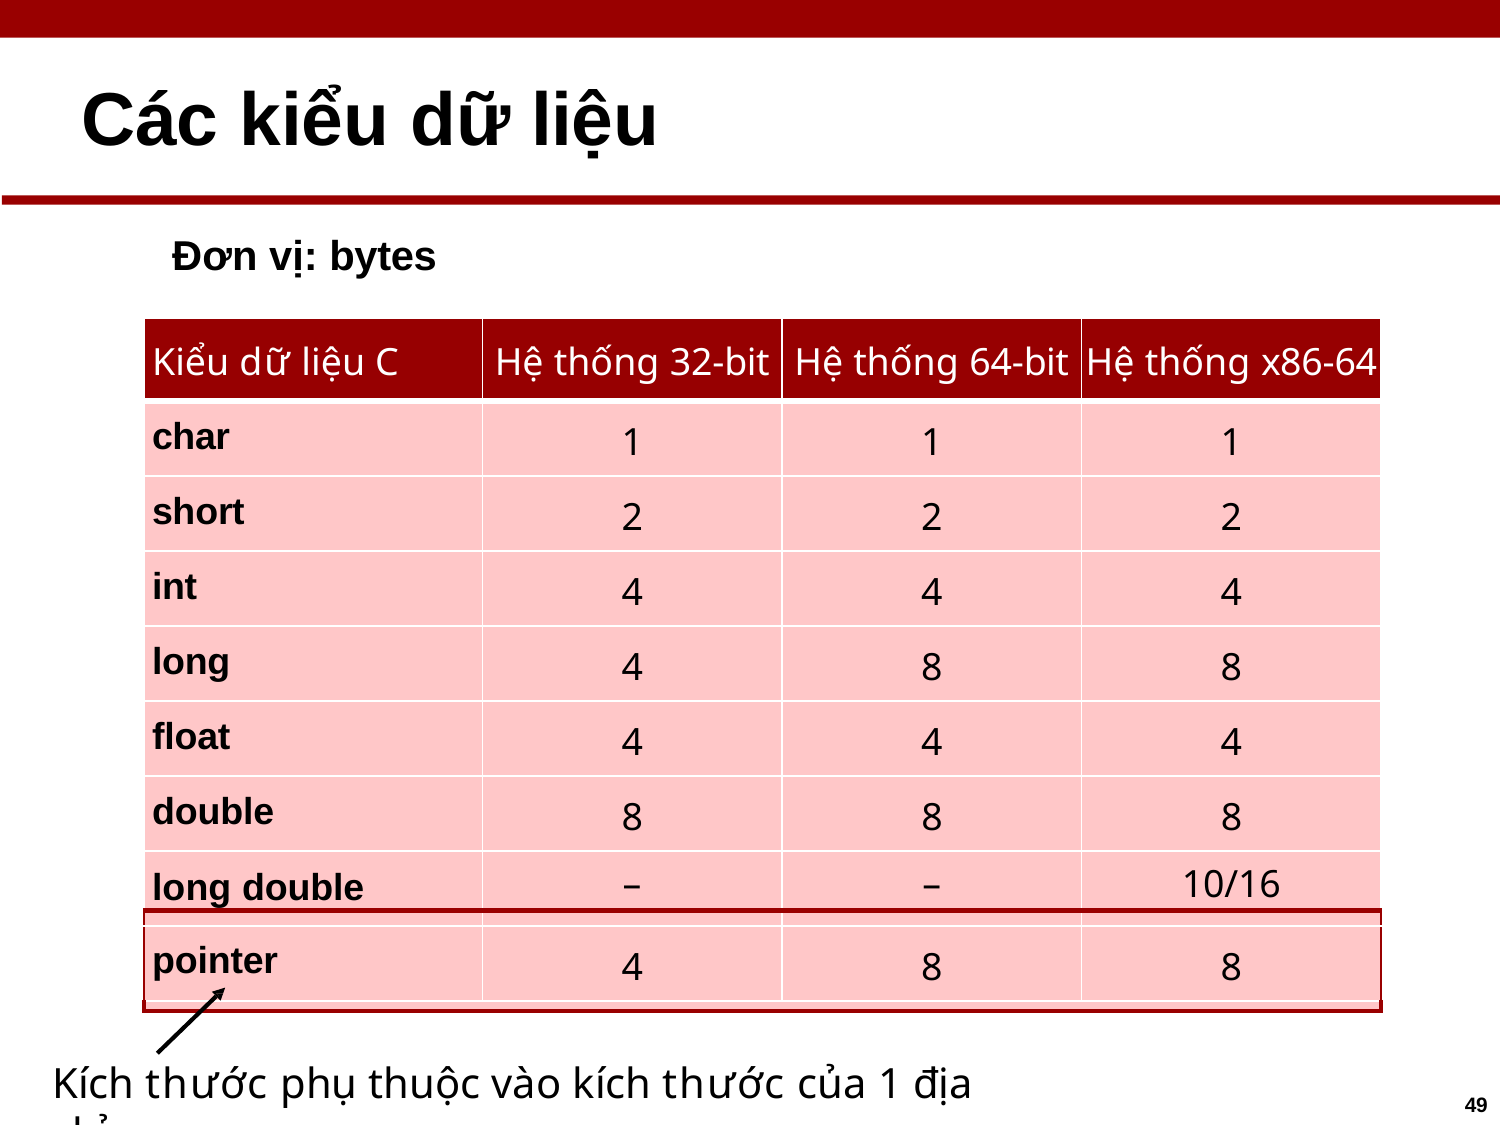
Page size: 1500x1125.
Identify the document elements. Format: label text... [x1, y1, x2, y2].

table_cell 1 [783, 404, 1081, 475]
table_cell pointer [145, 927, 482, 1000]
table_cell 2 [783, 477, 1081, 550]
table_cell 8 [783, 777, 1081, 850]
table_cell [208, 1002, 482, 1009]
table_cell 4 [1082, 552, 1380, 625]
title Các kiểu dữ liệu [27, 68, 1490, 259]
table_cell [145, 913, 482, 925]
table_header Hệ thống 32-bit [483, 319, 781, 398]
table_cell long double [145, 852, 482, 908]
table_cell 8 [783, 927, 1081, 1000]
text_box [0, 0, 1500, 38]
table_header Hệ thống 64-bit [783, 319, 1081, 398]
table_cell 8 [1082, 777, 1380, 850]
table_cell 1 [1082, 404, 1380, 475]
slide_number 49 [1458, 1090, 1493, 1125]
text_box [1490, 195, 1500, 205]
table_cell 1 [483, 404, 781, 475]
table_header Hệ thống x86-64 [1082, 319, 1380, 398]
table_cell [783, 913, 1081, 925]
table_cell [1082, 913, 1380, 925]
text_box [1, 195, 27, 205]
table_cell 4 [483, 552, 781, 625]
table_cell 4 [783, 702, 1081, 775]
table_cell 2 [483, 477, 781, 550]
table_cell 8 [1082, 627, 1380, 700]
table_cell [482, 1002, 782, 1009]
table_cell int [145, 552, 482, 625]
text_box [155, 987, 226, 1055]
table_cell [1081, 1002, 1379, 1009]
table_cell [782, 1002, 1081, 1009]
table_cell 8 [483, 777, 781, 850]
table_cell 8 [1082, 927, 1380, 1000]
table_cell float [145, 702, 482, 775]
text_box Đơn vị: bytes [170, 259, 440, 279]
table_cell 4 [1082, 702, 1380, 775]
table_cell short [145, 477, 482, 550]
table_cell 10/16 [1082, 852, 1380, 908]
table_cell char [145, 404, 482, 475]
table_header Kiểu dữ liệu C [145, 319, 482, 398]
table_cell 4 [483, 702, 781, 775]
table_cell – [483, 852, 781, 908]
text_box Kích thước phụ thuộc vào kích thước của 1 địa chỉ [50, 1054, 989, 1125]
table_cell 2 [1082, 477, 1380, 550]
table_cell 4 [483, 627, 781, 700]
table_cell 4 [483, 927, 781, 1000]
table_cell [146, 1002, 206, 1009]
table_cell double [145, 777, 482, 850]
table_cell long [145, 627, 482, 700]
table_cell [483, 913, 781, 925]
table_cell 8 [783, 627, 1081, 700]
table_cell – [783, 852, 1081, 908]
table_cell 4 [783, 552, 1081, 625]
